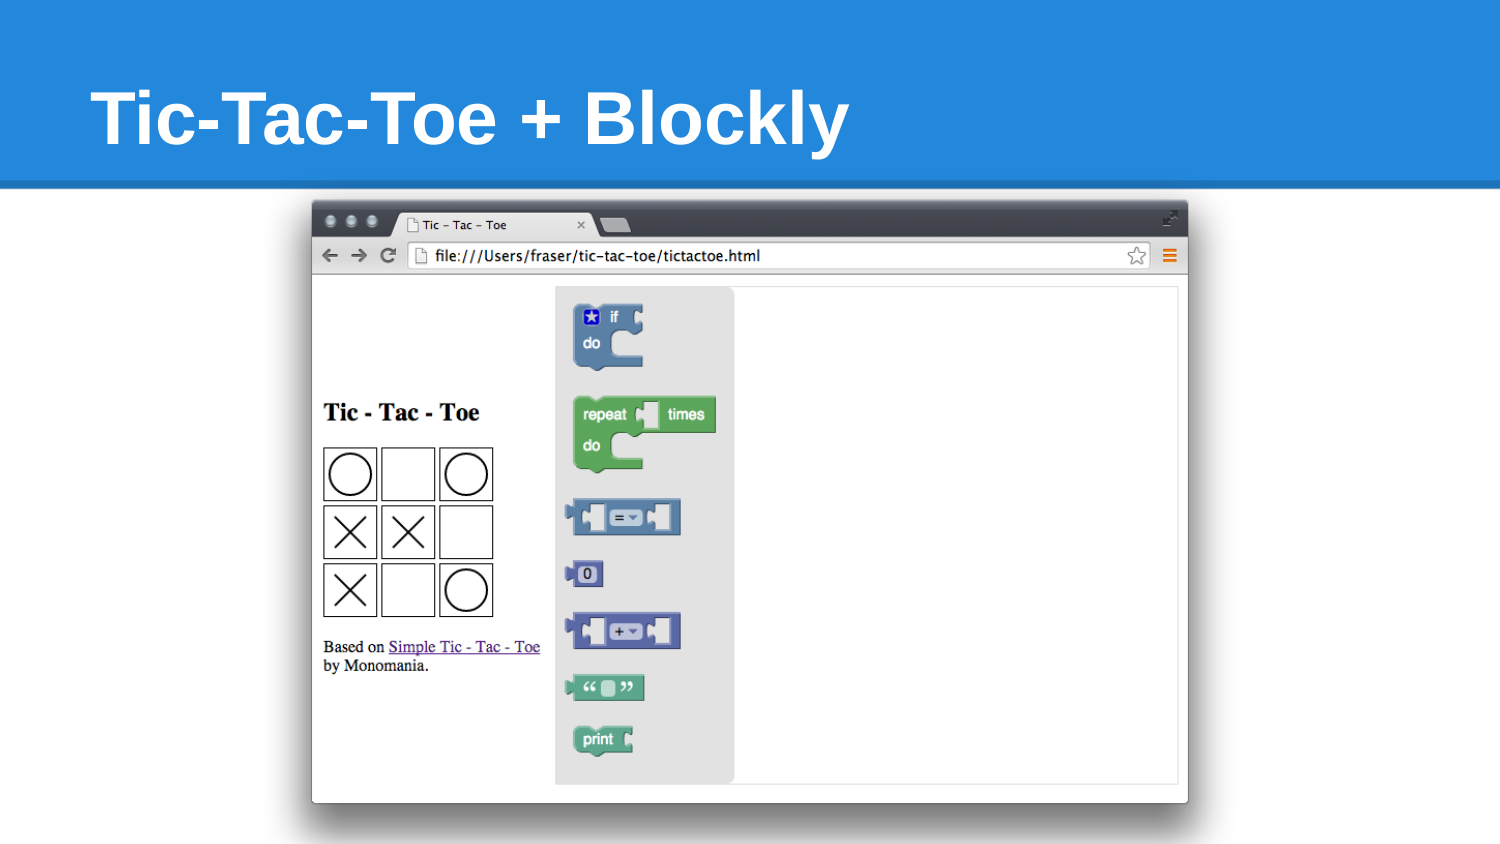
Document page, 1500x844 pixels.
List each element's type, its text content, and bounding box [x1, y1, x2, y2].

title Tic-Tac-Toe + Blockly [75, 33, 1425, 175]
picture [253, 164, 1247, 844]
